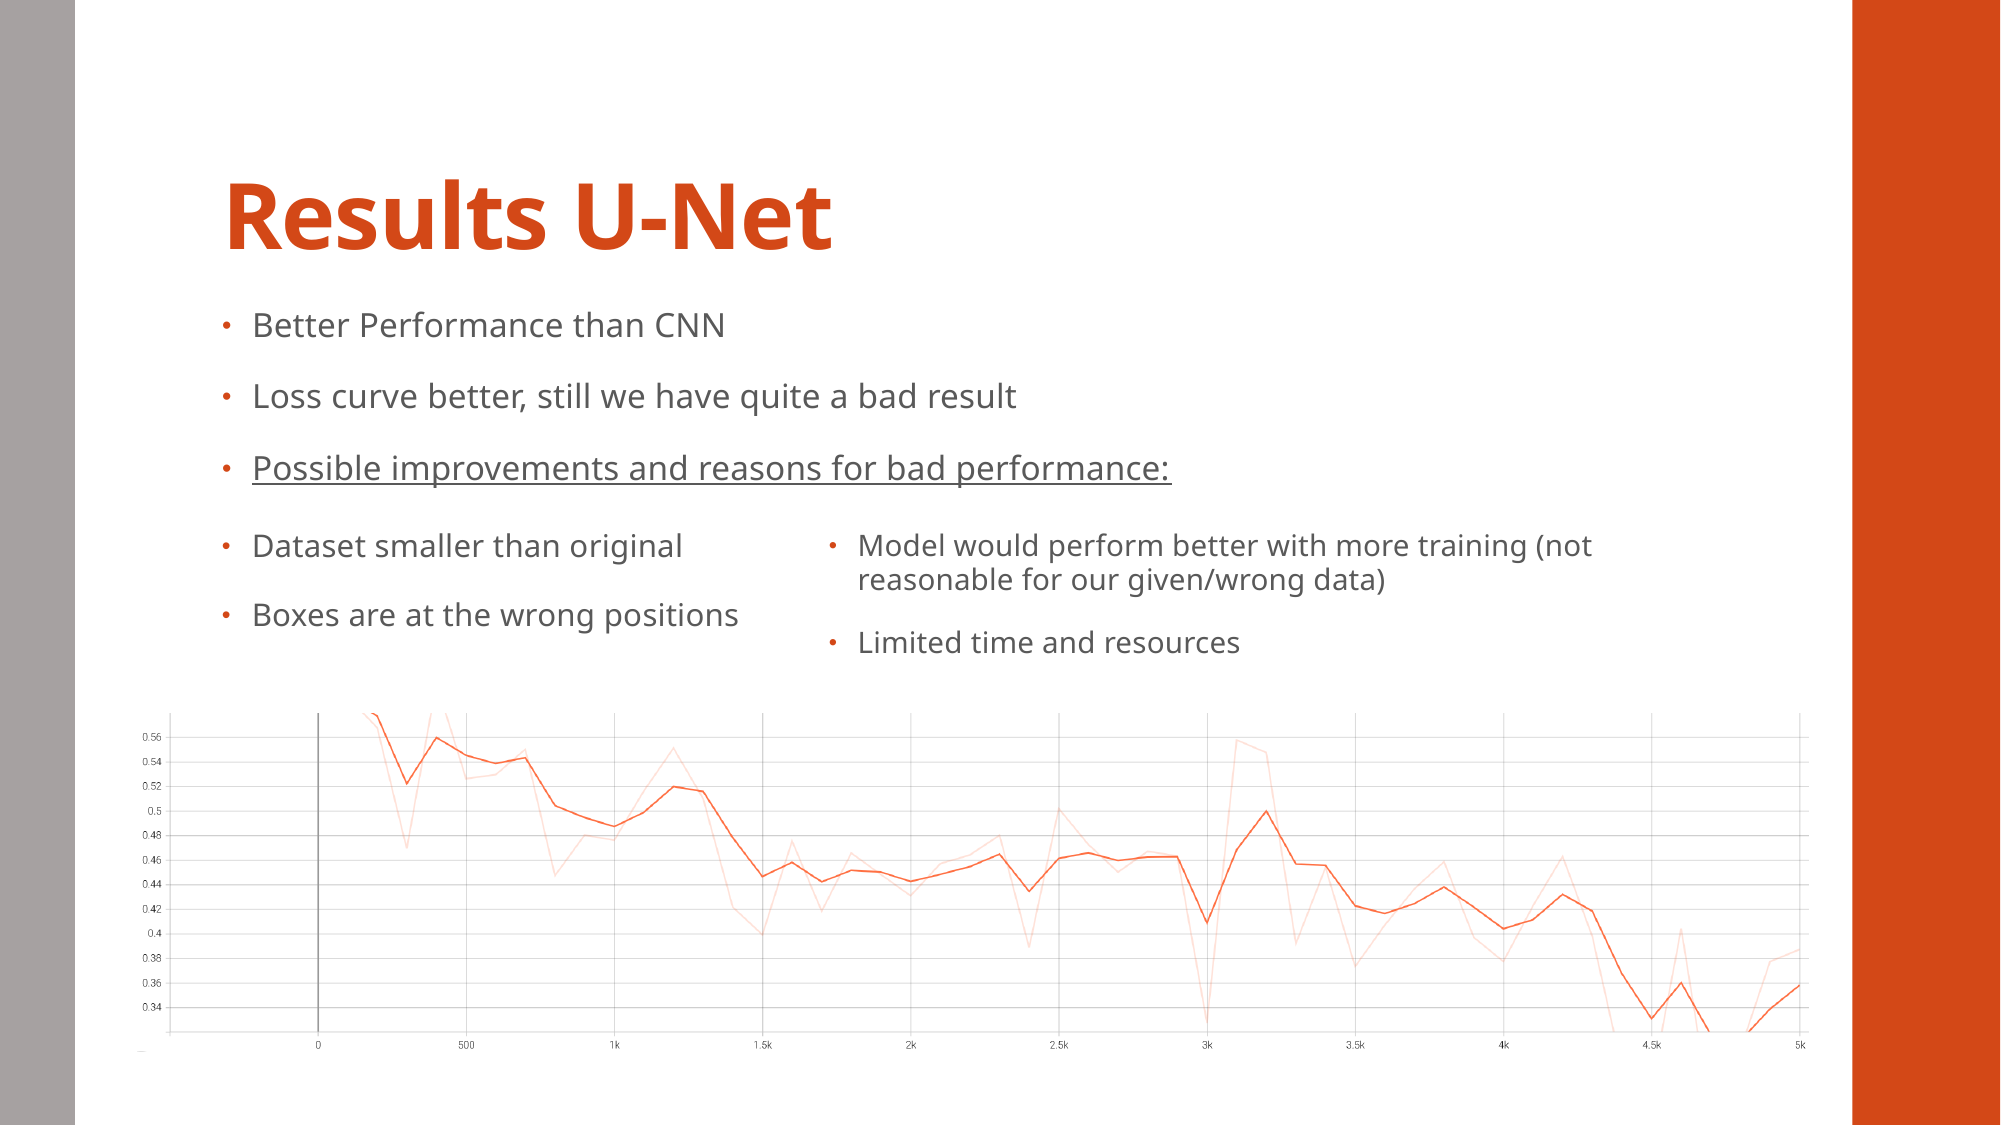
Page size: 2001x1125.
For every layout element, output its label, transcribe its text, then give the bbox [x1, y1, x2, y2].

text_box Model would perform better with more training (not reasonable for our given/wrong data) Limited time and resources [813, 521, 1678, 668]
picture [136, 707, 1810, 1052]
text_box Dataset smaller than original Boxes are at the wrong positions [206, 521, 783, 668]
title Results U-Net [206, 48, 1797, 278]
list Better Performance than CNN Loss curve better, still we have quite a bad result Possible improvements and reasons for bad performance: [206, 299, 1617, 514]
